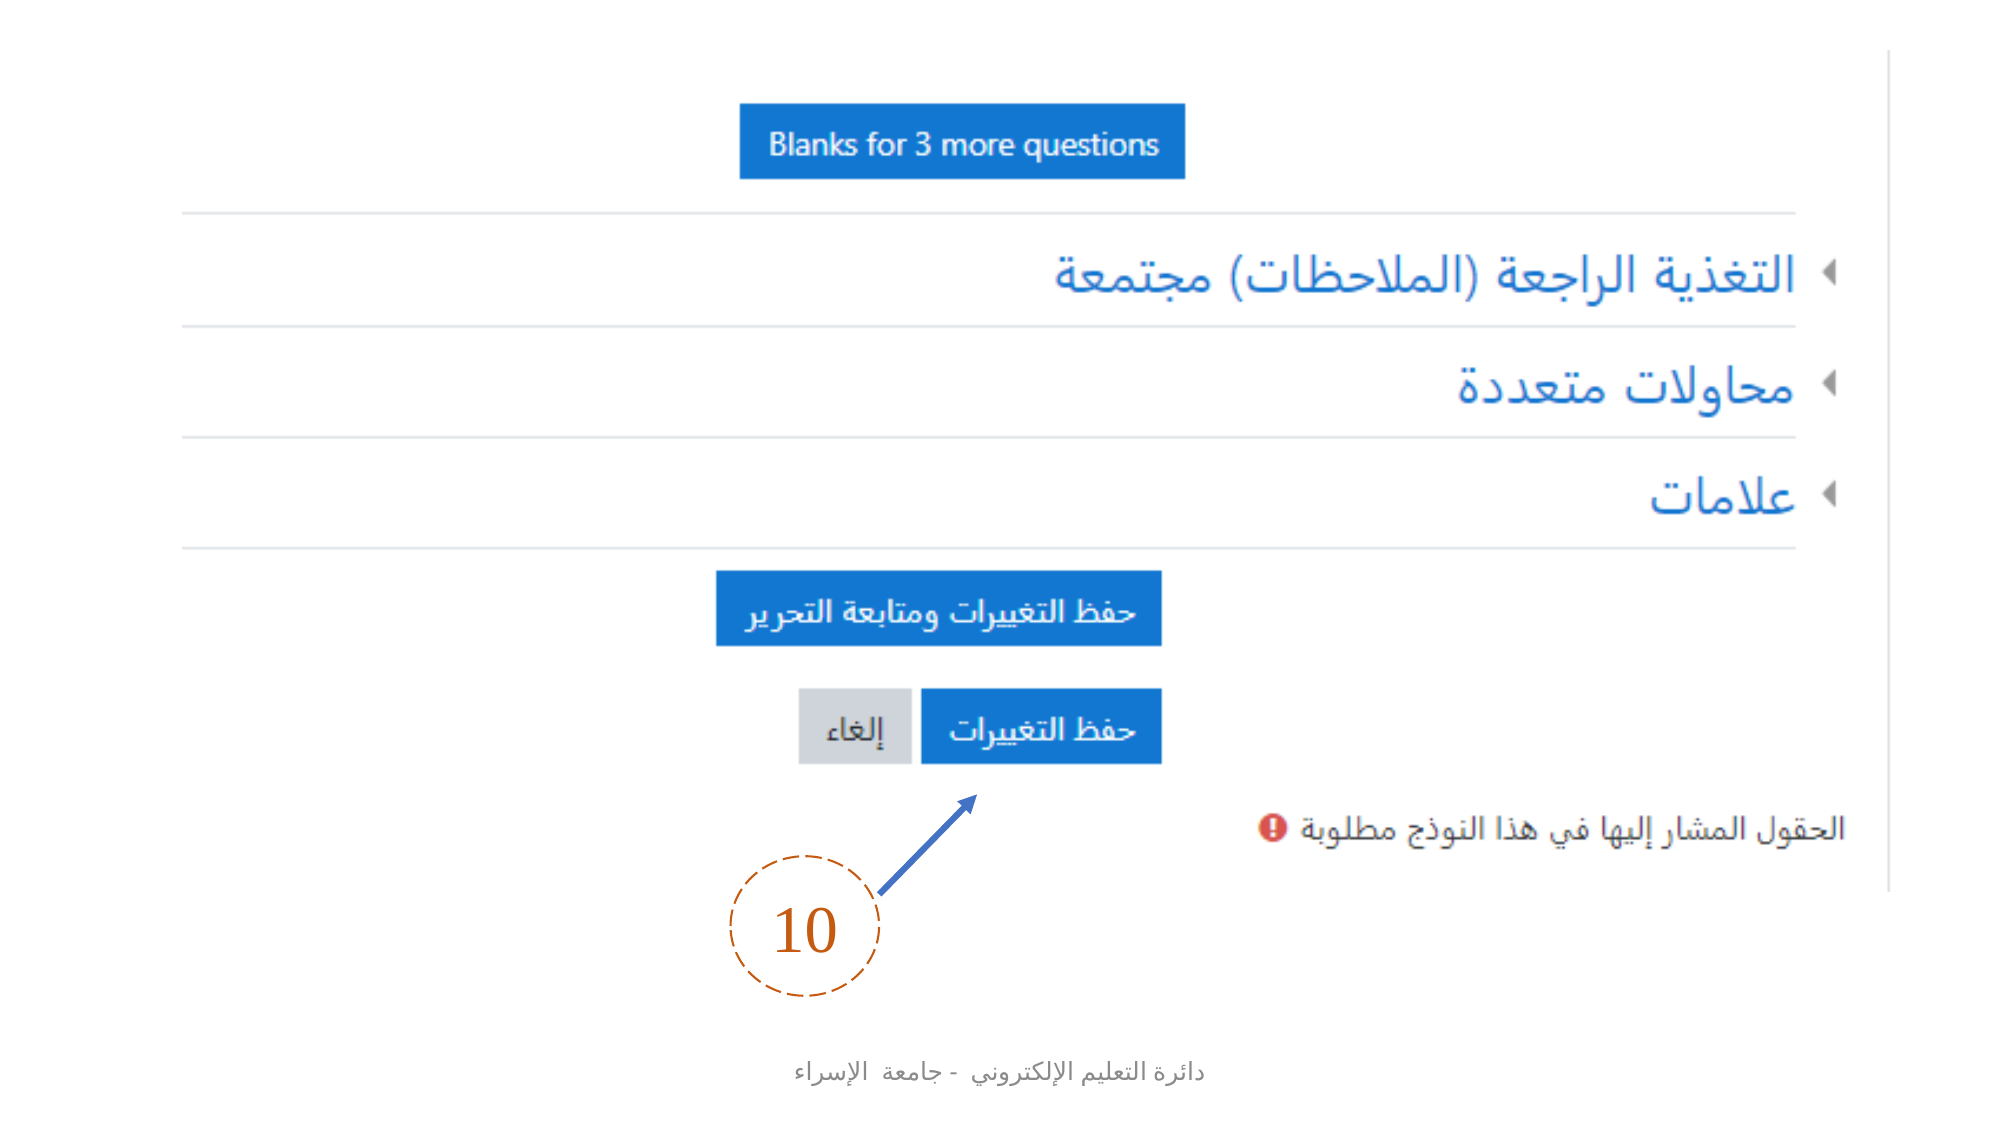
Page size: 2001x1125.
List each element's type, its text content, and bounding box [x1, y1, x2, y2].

text_box 10 [729, 892, 881, 997]
picture [182, 50, 1900, 892]
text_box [879, 794, 977, 895]
footer دائرة التعليم الإلكتروني - جامعة الإسراء [662, 1042, 1338, 1103]
